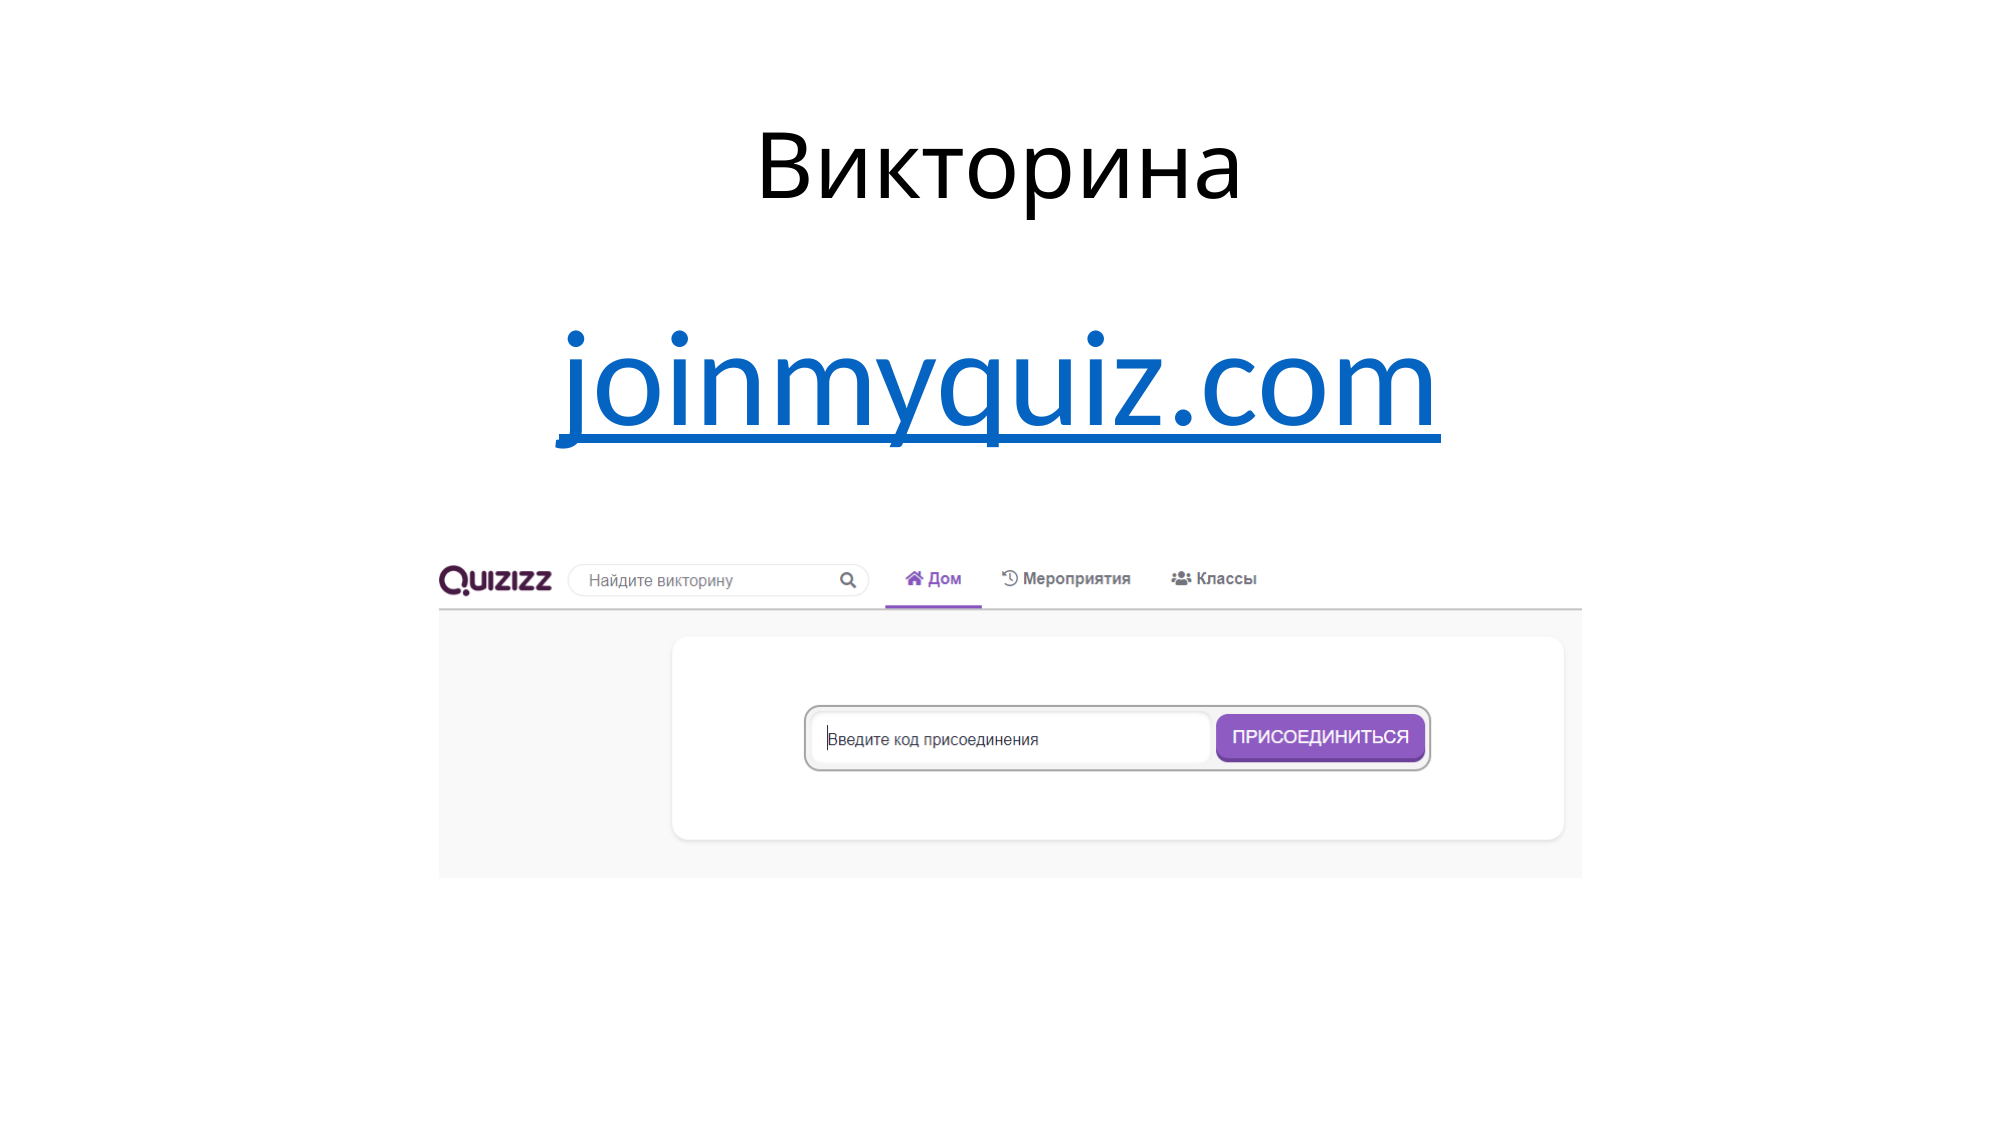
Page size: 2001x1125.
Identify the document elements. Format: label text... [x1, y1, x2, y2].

title Викторина [137, 59, 1863, 278]
list joinmyquiz.com [137, 299, 1863, 1014]
picture [439, 552, 1582, 879]
